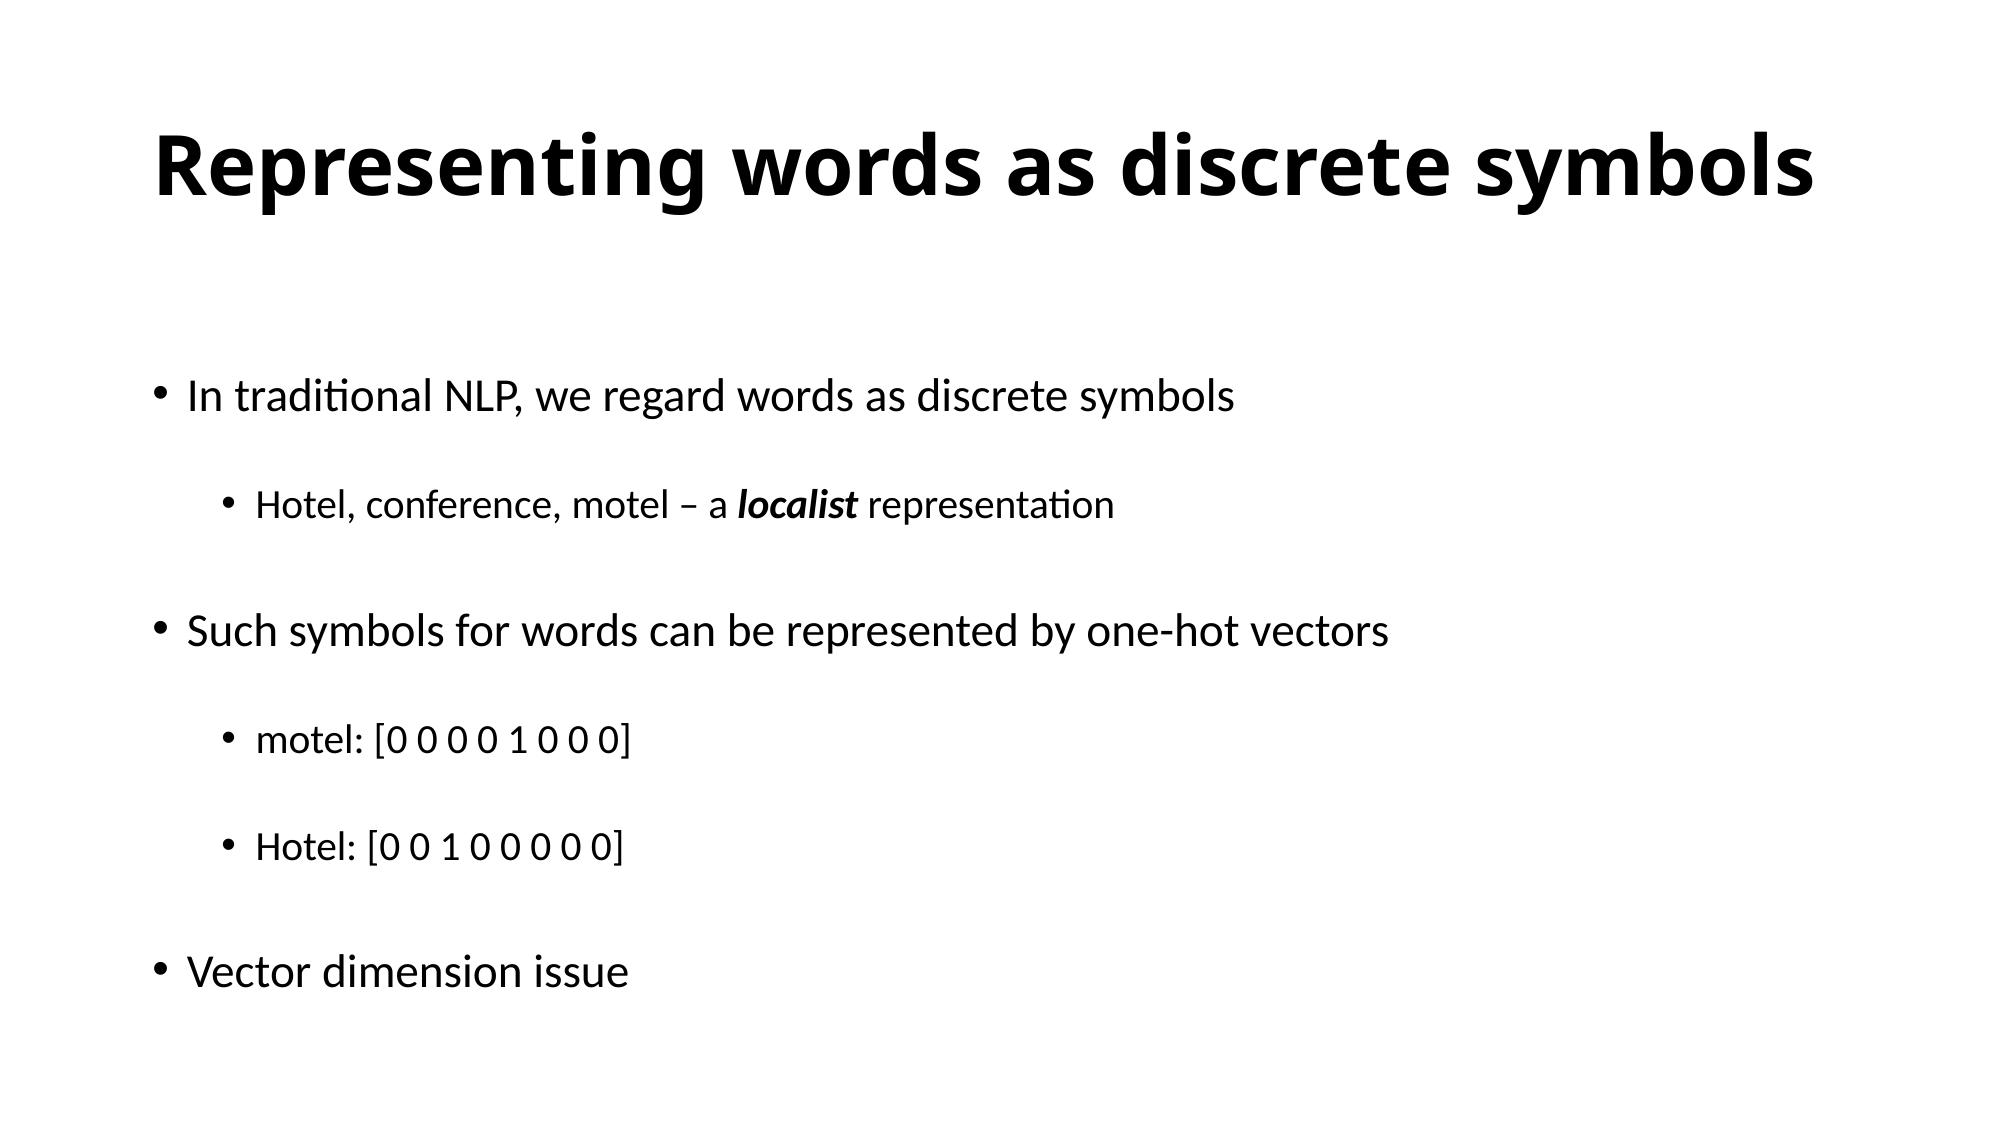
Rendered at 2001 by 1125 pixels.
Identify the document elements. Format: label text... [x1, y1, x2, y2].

list In traditional NLP, we regard words as discrete symbols Hotel, conference, motel – a localist representation Such symbols for words can be represented by one-hot vectors motel: [0 0 0 0 1 0 0 0] Hotel: [0 0 1 0 0 0 0 0] Vector dimension issue [137, 299, 1863, 1014]
title Representing words as discrete symbols [137, 59, 1863, 278]
